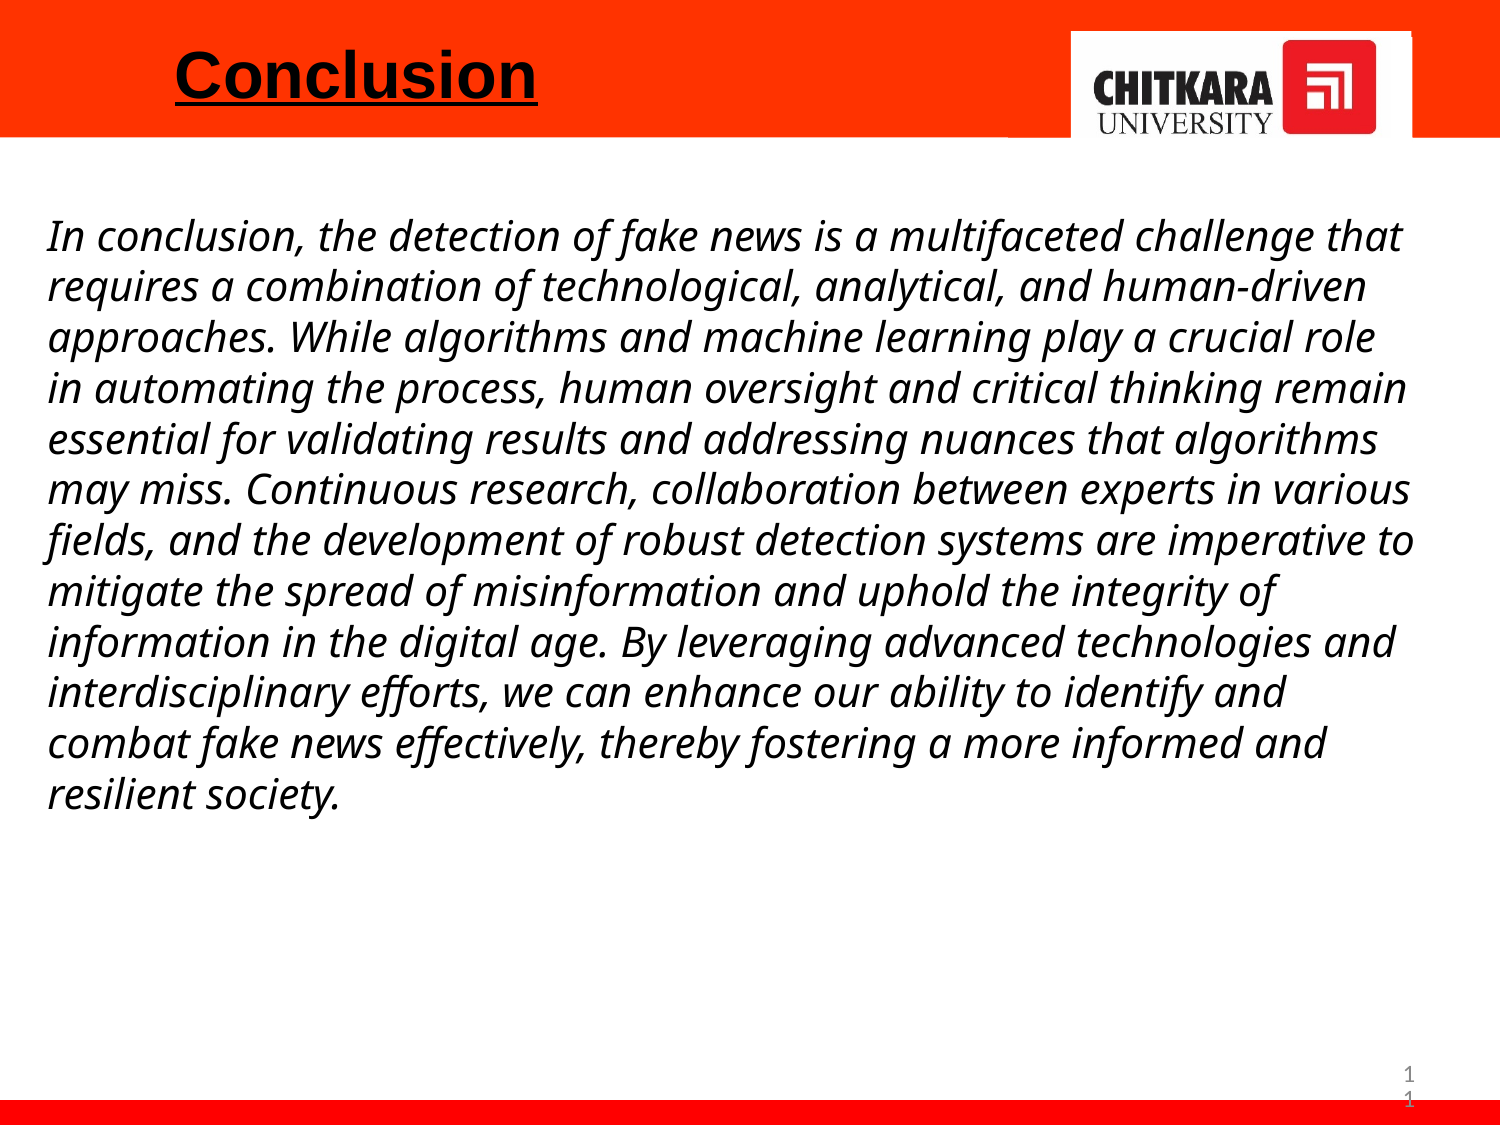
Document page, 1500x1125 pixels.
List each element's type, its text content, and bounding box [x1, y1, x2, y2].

list In conclusion, the detection of fake news is a multifaceted challenge that requires a combination of technological, analytical, and human-driven approaches. While algorithms and machine learning play a crucial role in automating the process, human oversight and critical thinking remain essential for validating results and addressing nuances that algorithms may miss. Continuous research, collaboration between experts in various fields, and the development of robust detection systems are imperative to mitigate the spread of misinformation and uphold the integrity of information in the digital age. By leveraging advanced technologies and interdisciplinary efforts, we can enhance our ability to identify and combat fake news effectively, thereby fostering a more informed and resilient society. [39, 165, 1429, 910]
slide_number 11 [1394, 1051, 1426, 1094]
title Conclusion [0, 2, 889, 142]
picture [1074, 37, 1391, 138]
